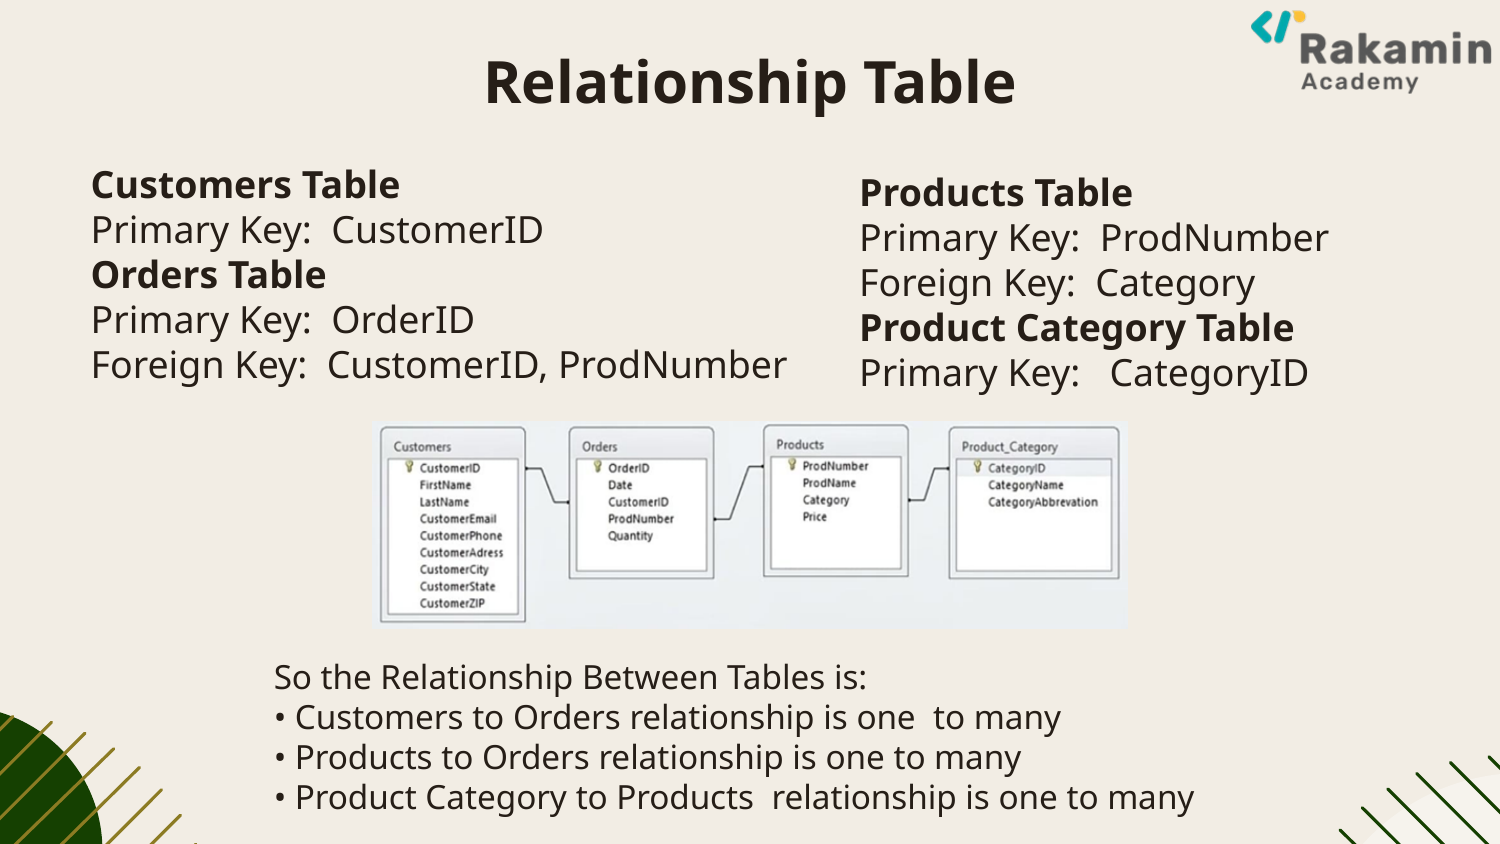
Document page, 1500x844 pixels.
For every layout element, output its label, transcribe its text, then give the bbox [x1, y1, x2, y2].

text_box Products Table Primary Key: ProdNumber Foreign Key: Category Product Category Table Primary Key: CategoryID [819, 108, 1470, 397]
picture [1238, 0, 1500, 103]
picture [371, 421, 1128, 629]
title Relationship Table [116, 30, 1234, 147]
list Customers Table Primary Key: CustomerID Orders Table Primary Key: OrderID Foreign Key: CustomerID, ProdNumber [50, 146, 870, 435]
text_box So the Relationship Between Tables is: • Customers to Orders relationship is one to many • Products to Orders relationship is one to many • Product Category to Products relationship is one to many [233, 641, 1405, 844]
